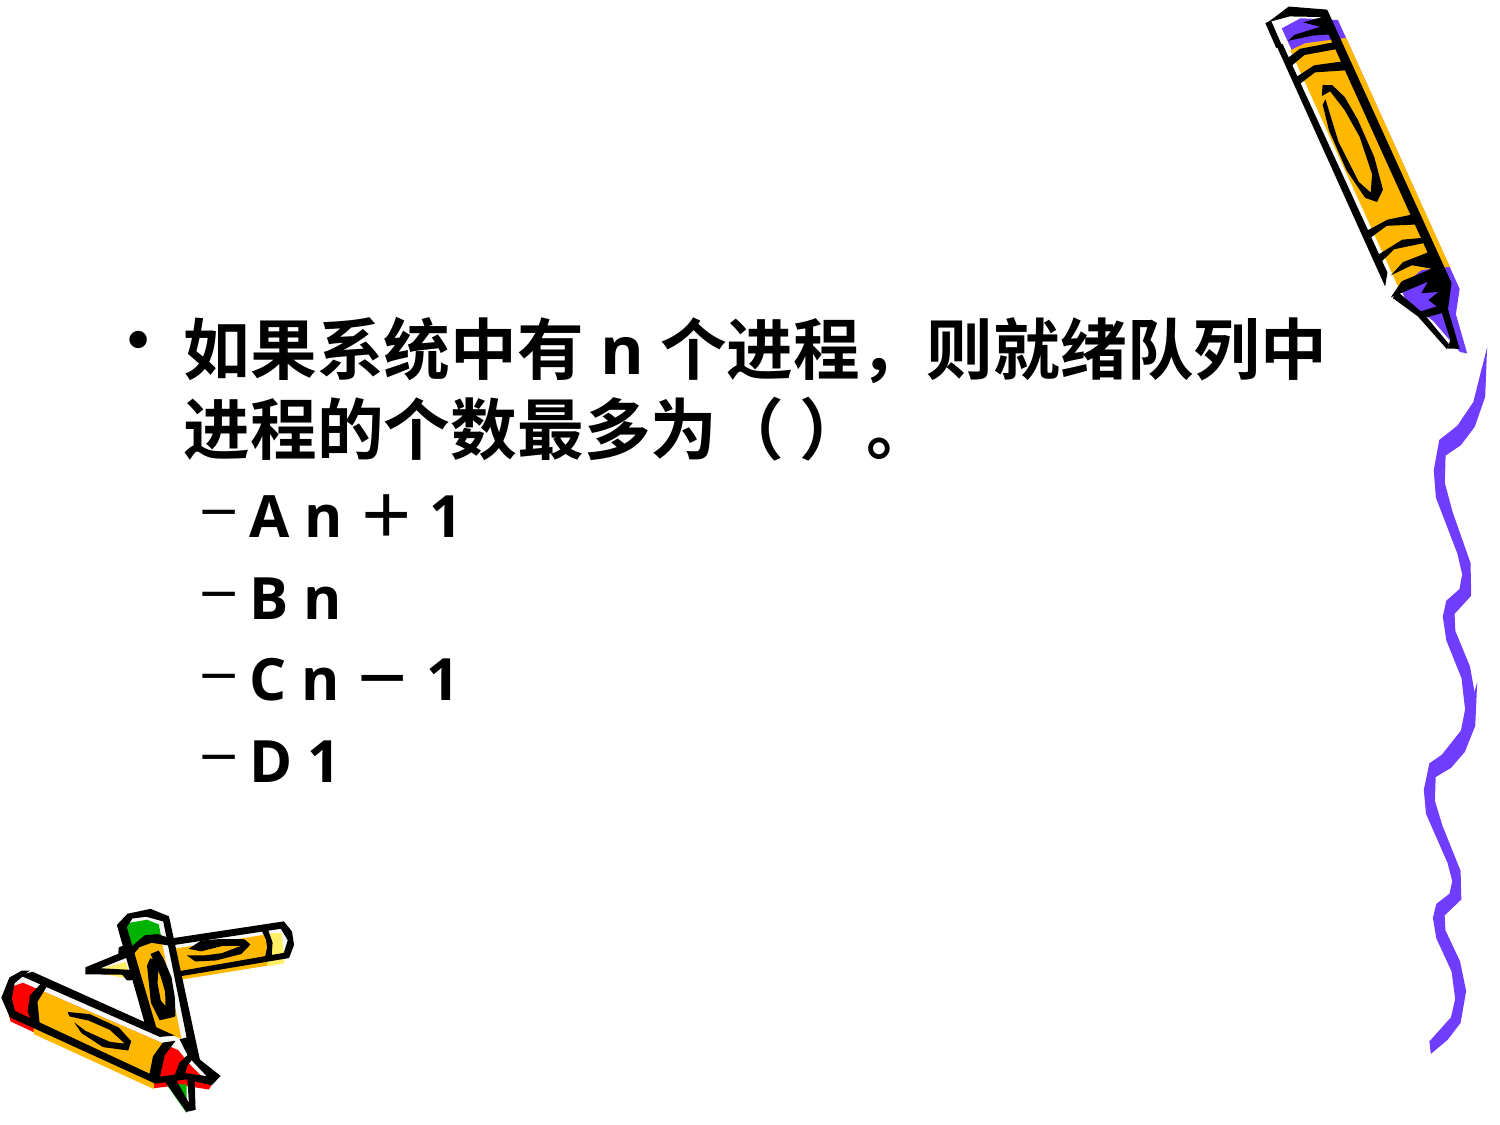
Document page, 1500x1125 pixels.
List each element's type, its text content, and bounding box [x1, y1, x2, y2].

list 如果系统中有n个进程，则就绪队列中进程的个数最多为（ ）。 A n＋1 B n C n－1 D 1 [112, 299, 1376, 901]
